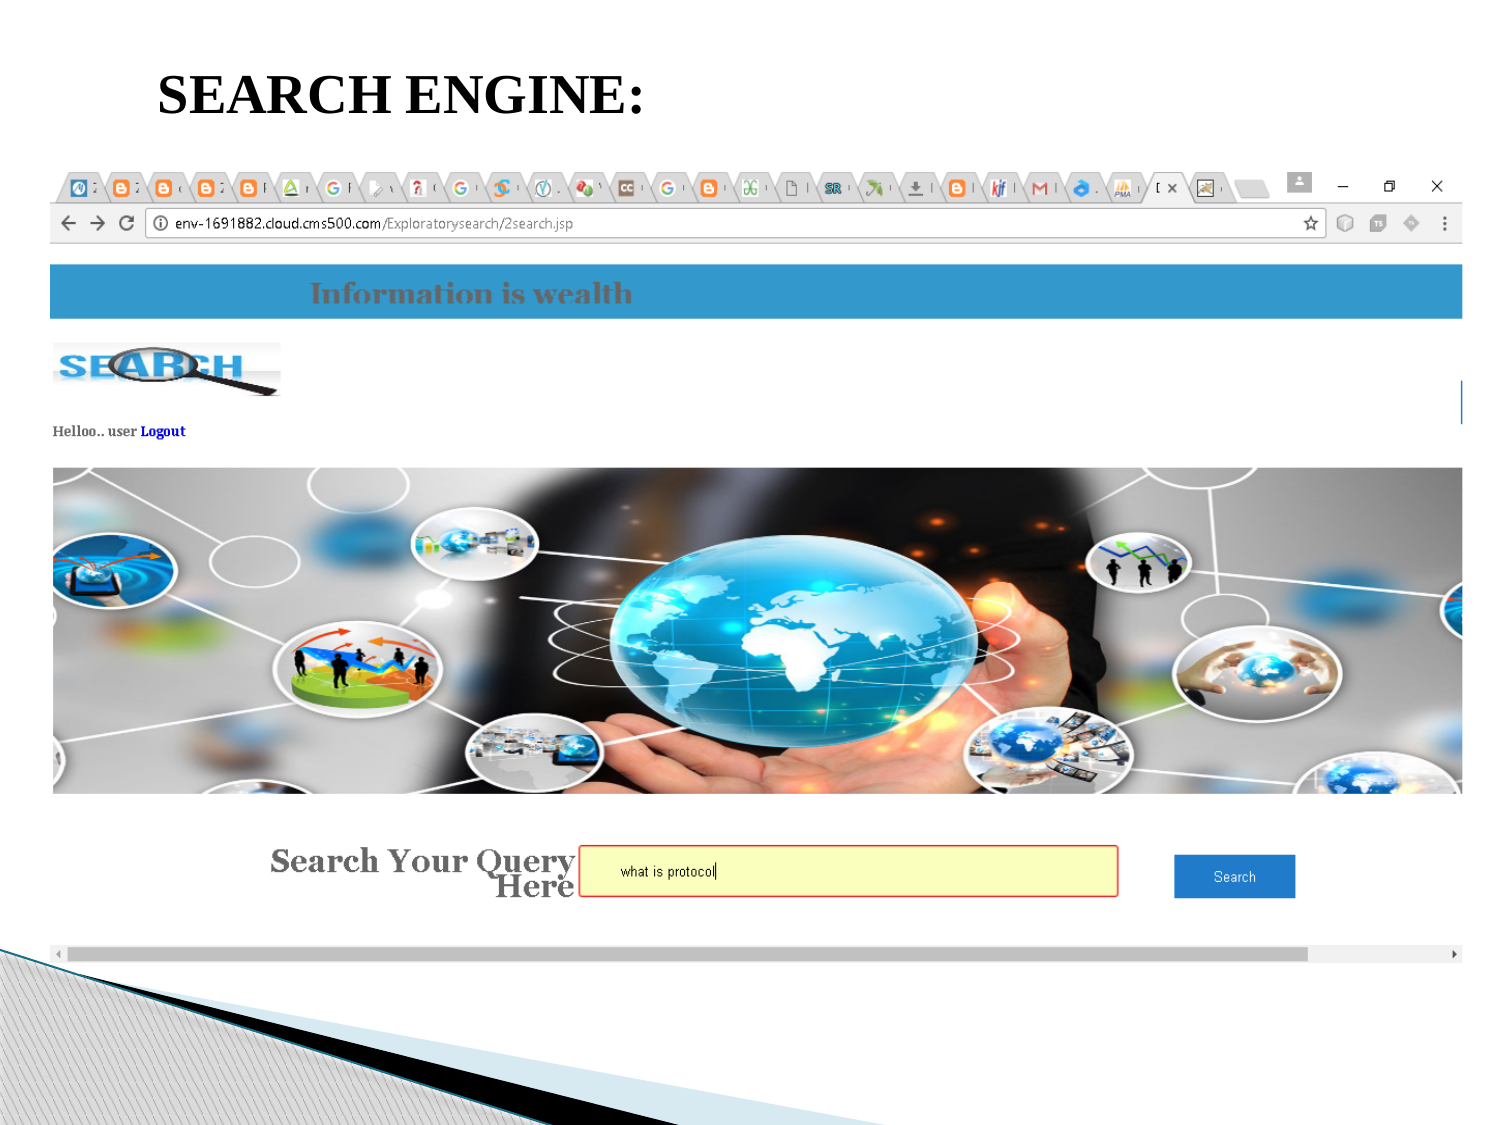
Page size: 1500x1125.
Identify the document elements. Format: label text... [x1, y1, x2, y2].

text_box SEARCH ENGINE: [125, 50, 700, 133]
picture [49, 171, 1463, 963]
